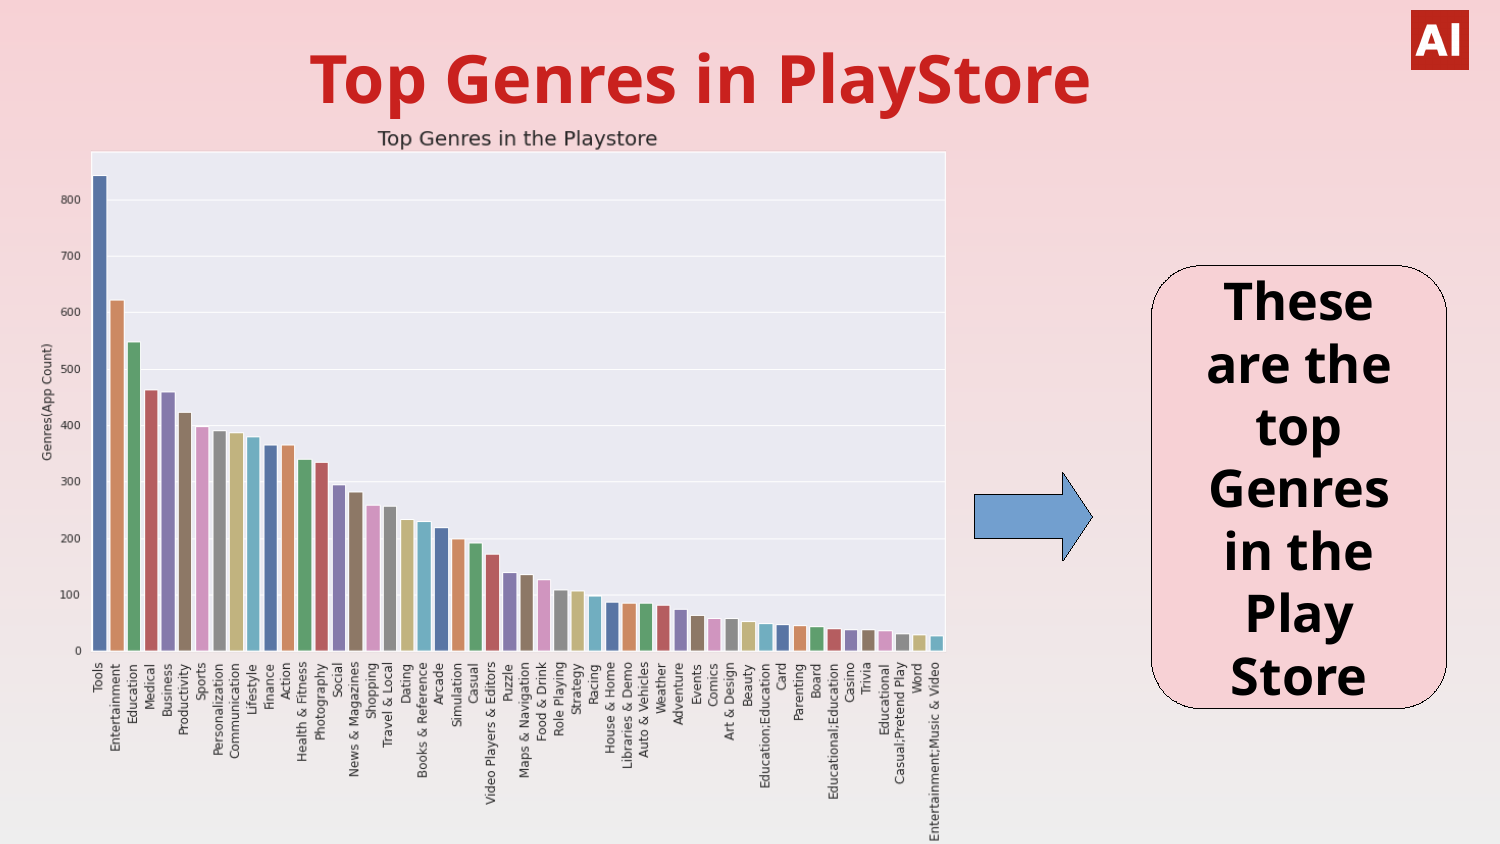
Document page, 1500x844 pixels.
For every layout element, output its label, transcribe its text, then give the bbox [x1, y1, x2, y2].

picture [35, 123, 951, 844]
text_box These are the top Genres in the Play Store [1151, 265, 1447, 709]
picture [1411, 10, 1469, 70]
text_box Top Genres in PlayStore [295, 29, 1354, 178]
text_box [974, 472, 1093, 561]
